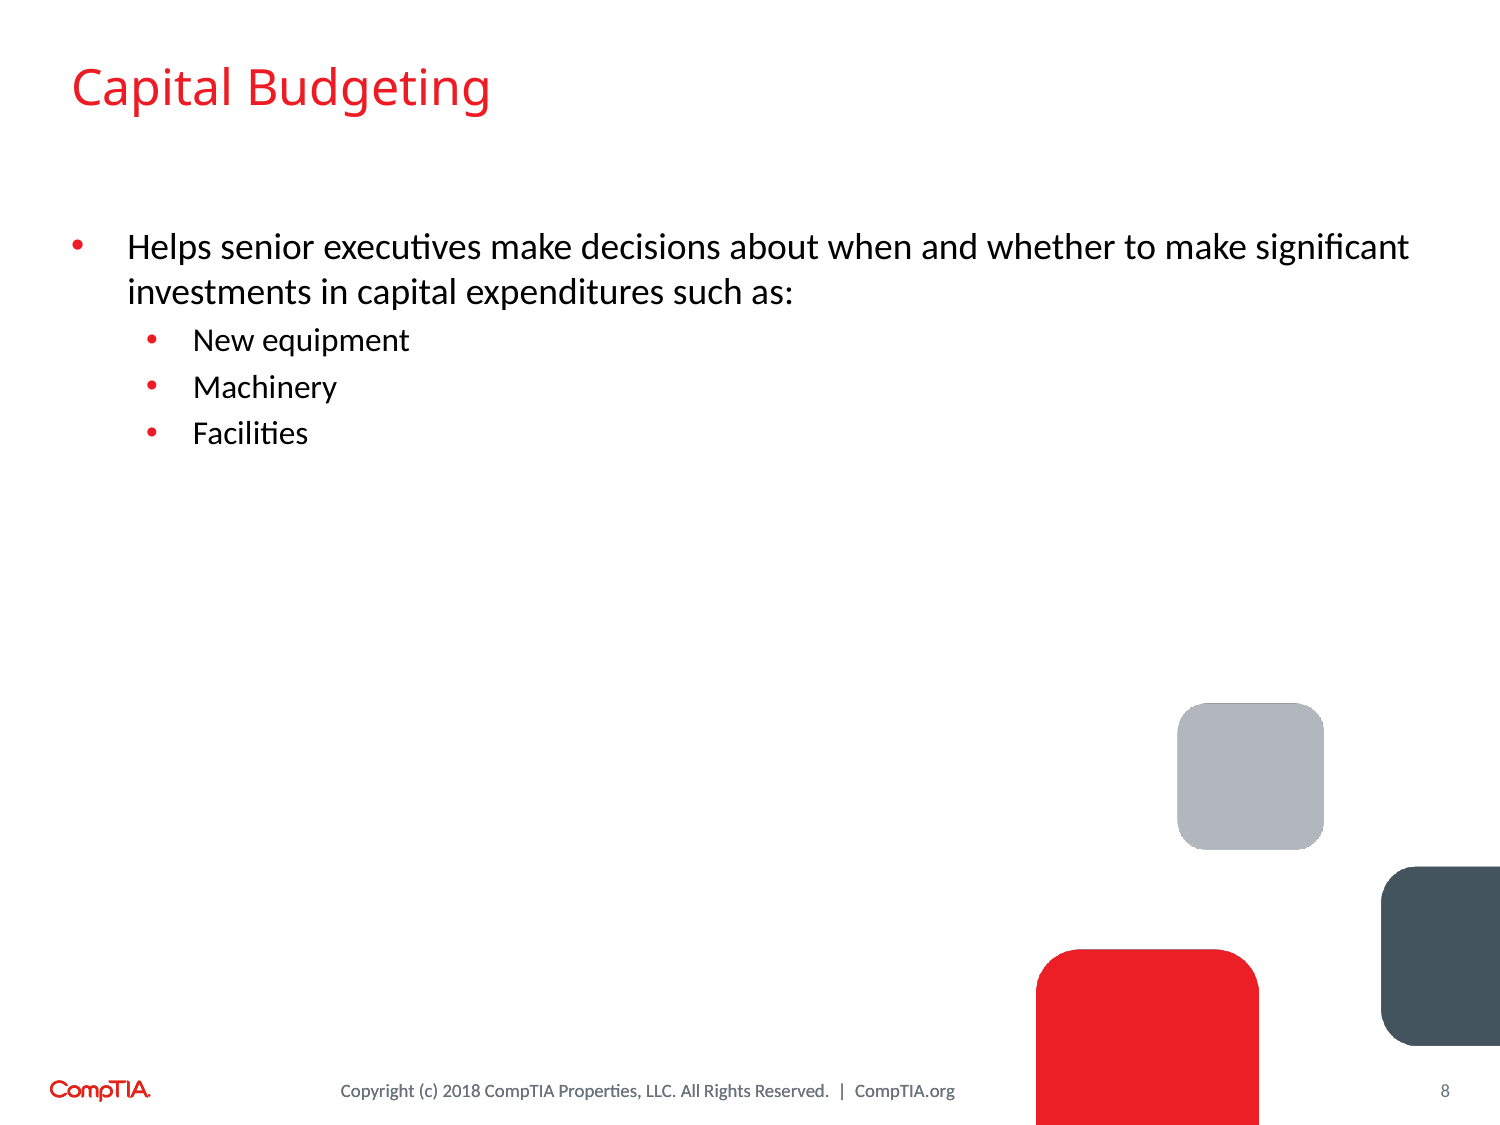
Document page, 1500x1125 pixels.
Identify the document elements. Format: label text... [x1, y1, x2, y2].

title Capital Budgeting [56, 16, 1444, 155]
list Helps senior executives make decisions about when and whether to make significant investments in capital expenditures such as: New equipment Machinery Facilities [56, 214, 1444, 1000]
picture [1028, 696, 1500, 1125]
slide_number 8 [1407, 1067, 1450, 1113]
